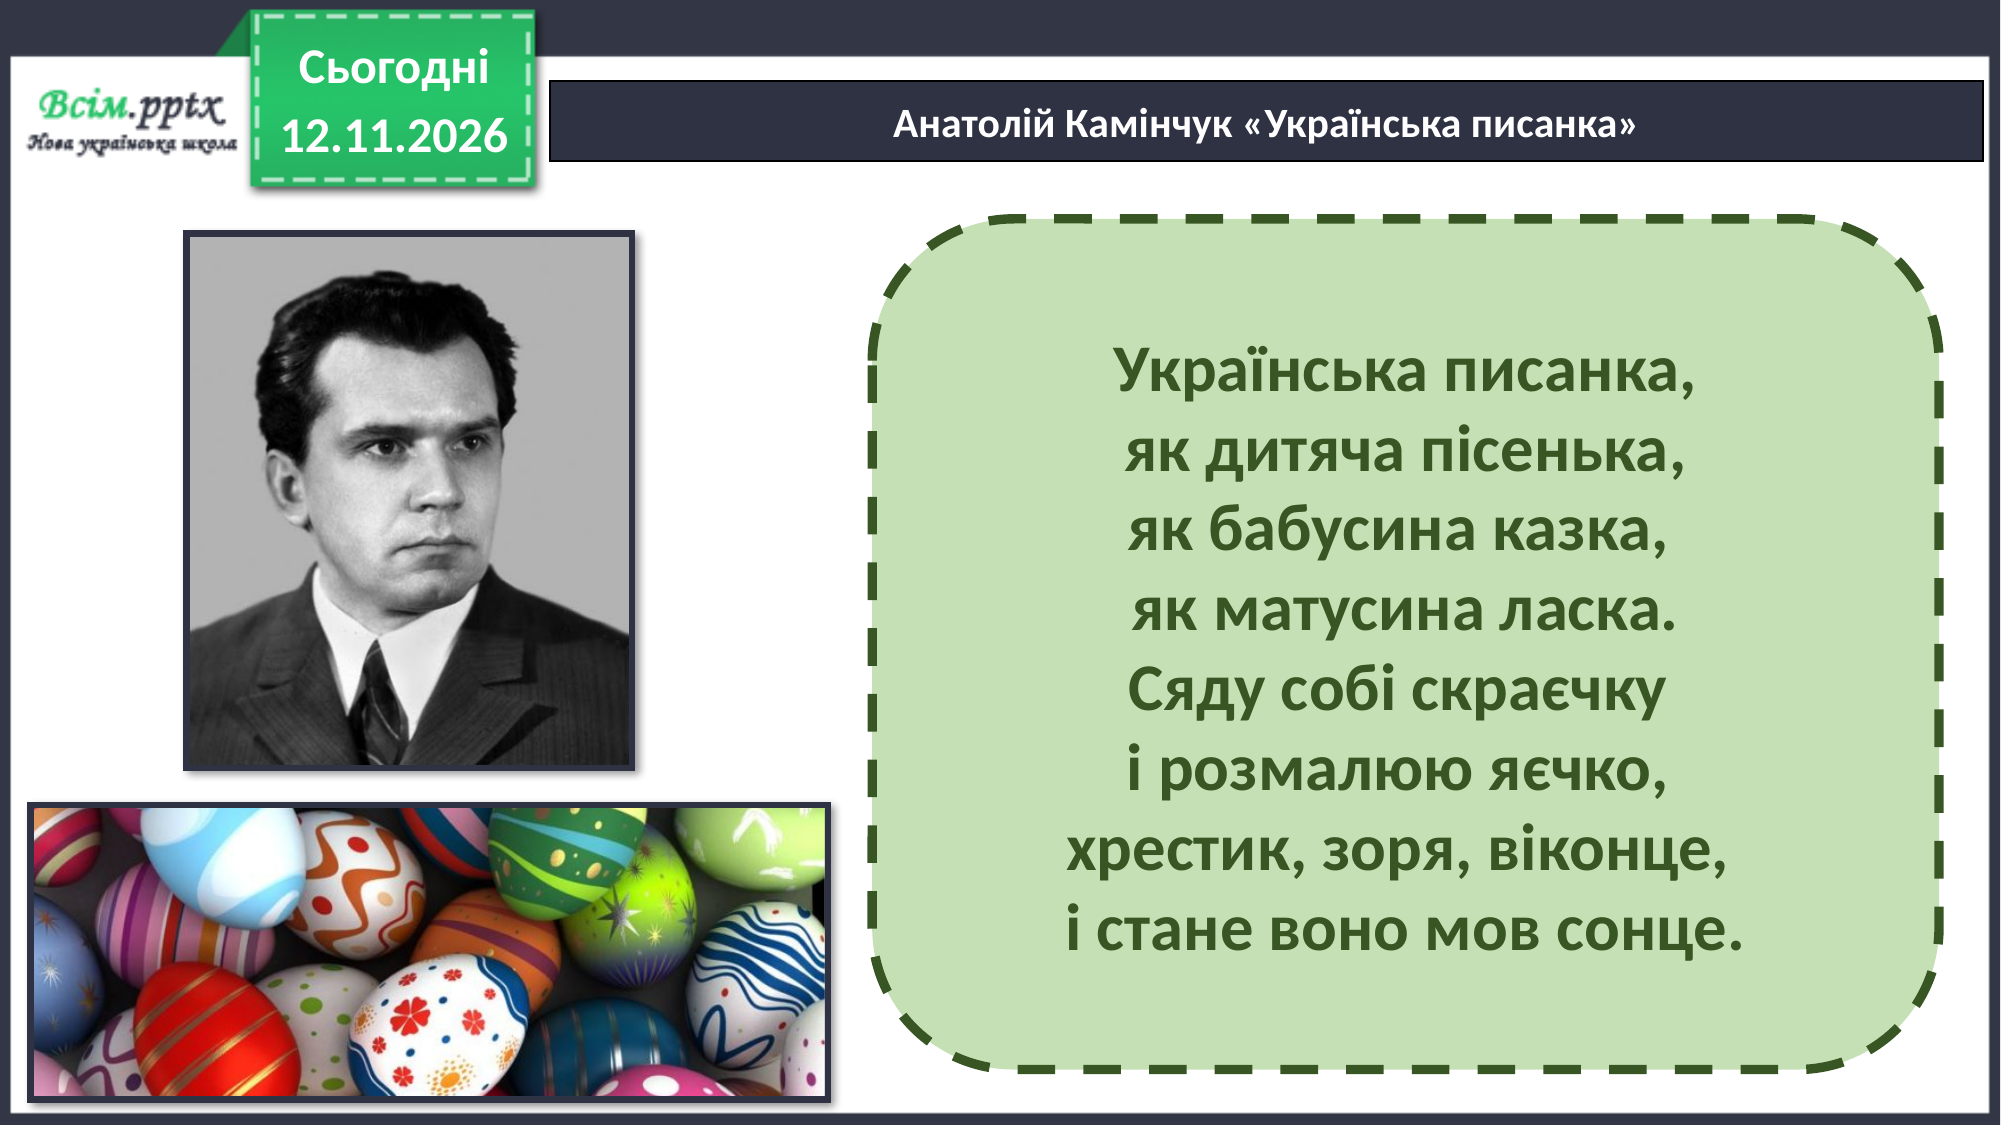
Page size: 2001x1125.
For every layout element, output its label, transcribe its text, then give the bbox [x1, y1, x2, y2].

text_box Українська писанка, як дитяча пісенька, як бабусина казка, як матусина ласка. Сяду собі скраєчку і розмалюю яєчко, хрестик, зоря, віконце, і стане воно мов сонце. [871, 217, 1941, 1071]
picture [0, 0, 2001, 1125]
text_box 12.04.2022 [263, 101, 524, 164]
text_box Анатолій Камінчук «Українська писанка» [549, 80, 1984, 162]
text_box Сьогодні [284, 26, 535, 101]
